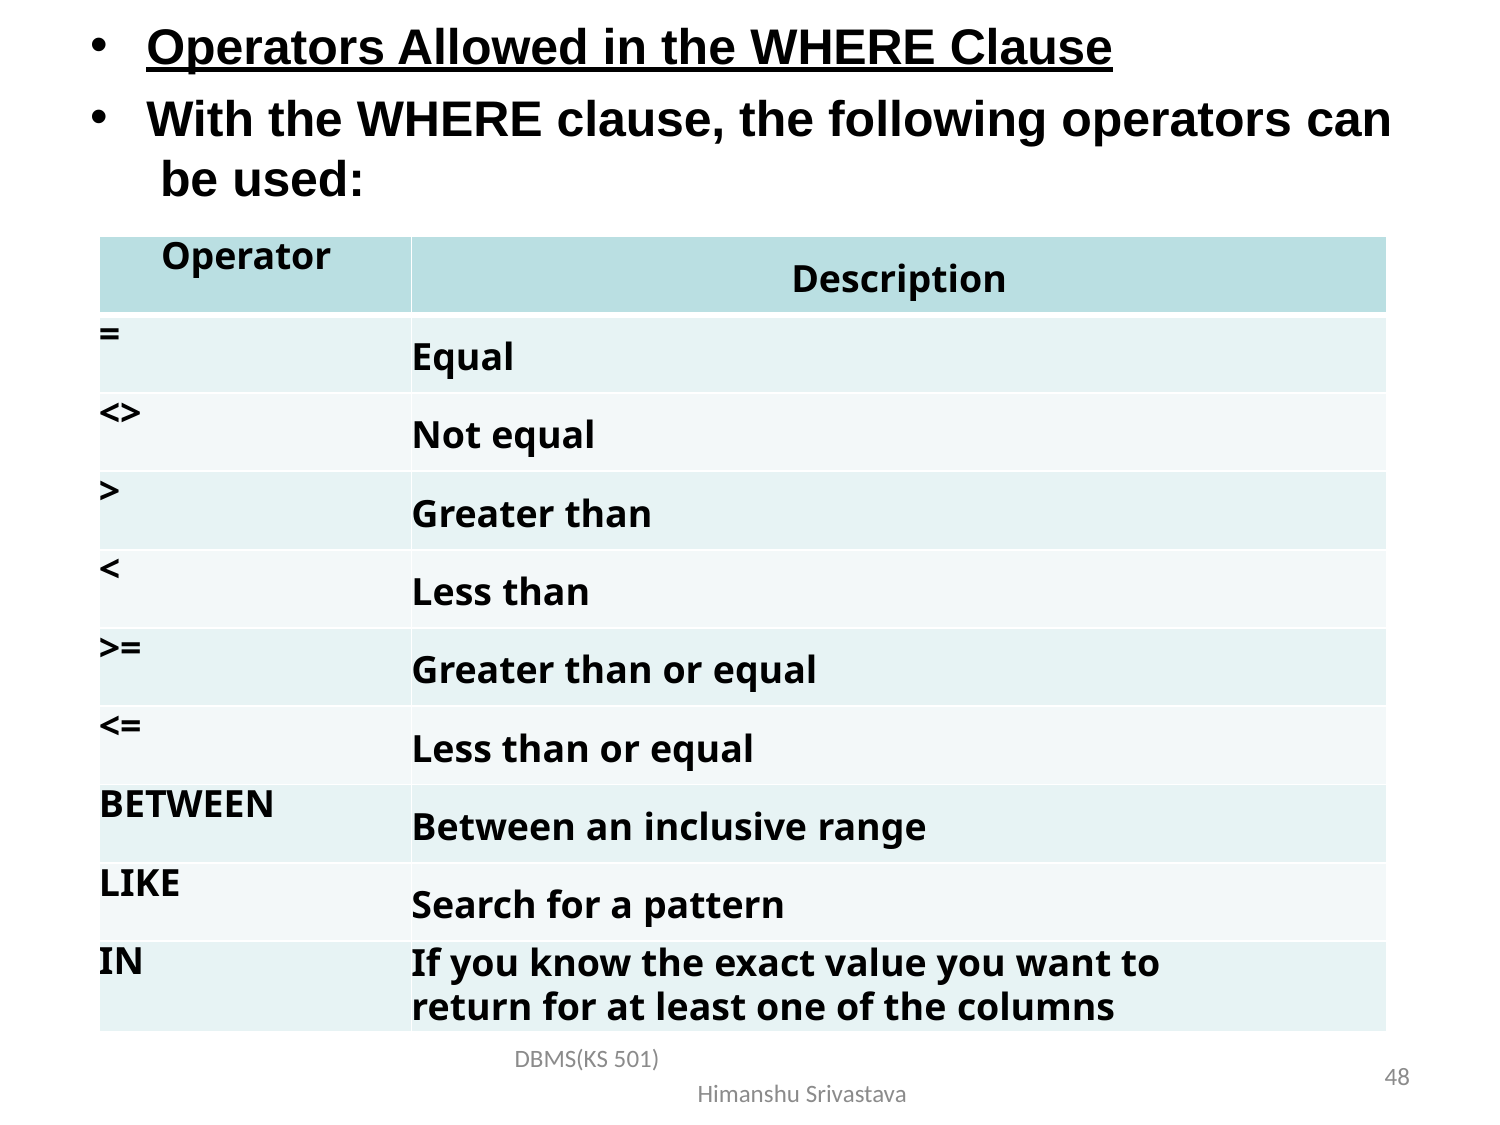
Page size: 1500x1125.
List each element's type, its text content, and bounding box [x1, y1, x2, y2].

table_cell Greater than [412, 472, 1386, 549]
table_cell >= [100, 629, 411, 705]
table_cell If you know the exact value you want to return for at least one of the columns [412, 942, 1386, 1031]
table_cell Search for a pattern [412, 864, 1386, 940]
table_cell <= [100, 707, 411, 784]
table_header Description [412, 237, 1386, 312]
table_cell Between an inclusive range [412, 785, 1386, 862]
table_cell Greater than or equal [412, 629, 1386, 705]
table_cell <> [100, 394, 411, 470]
text_box Operators Allowed in the WHERE Clause With the WHERE clause, the following operators can be used: [87, 0, 1397, 207]
table_cell Not equal [412, 394, 1386, 470]
table_cell = [100, 318, 411, 392]
table_cell > [100, 472, 411, 549]
footer DBMS(KS 501) Himanshu Srivastava [512, 1033, 988, 1125]
table_cell < [100, 551, 411, 627]
table_cell Less than or equal [412, 707, 1386, 784]
slide_number 48 [1074, 1042, 1425, 1103]
table_cell IN [100, 942, 411, 1031]
table_cell Less than [412, 551, 1386, 627]
table_cell BETWEEN [100, 785, 411, 862]
table_cell LIKE [100, 864, 411, 940]
table_header Operator [100, 237, 411, 312]
table_cell Equal [412, 318, 1386, 392]
